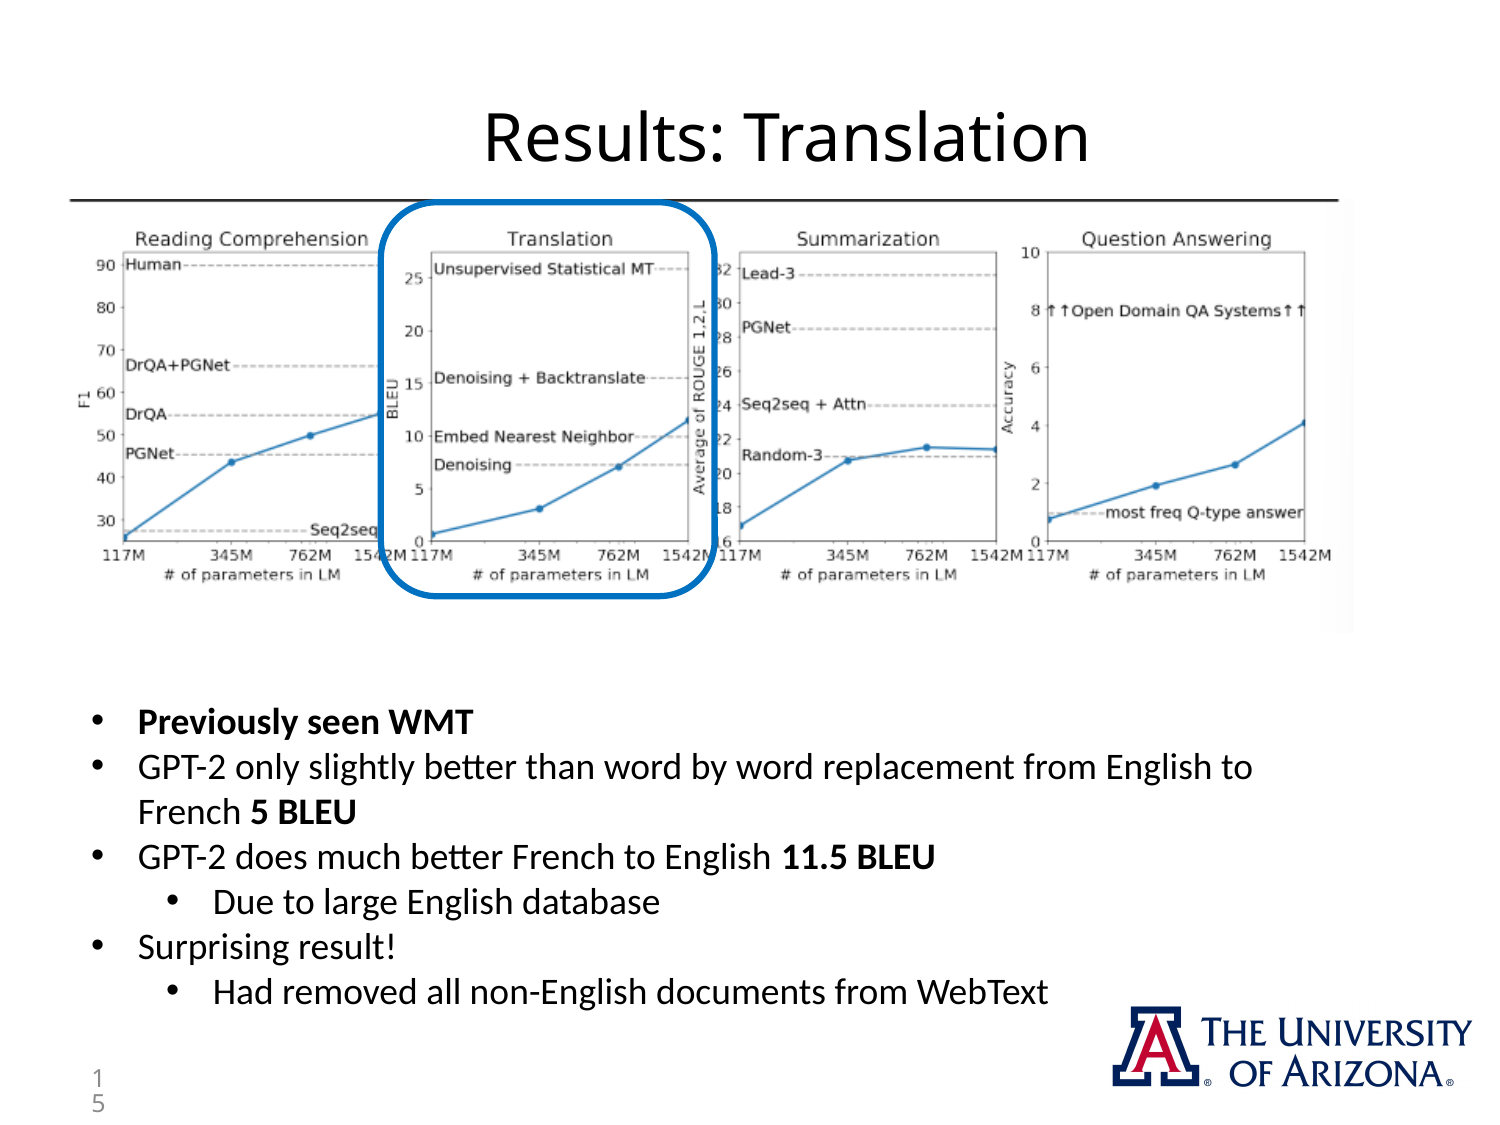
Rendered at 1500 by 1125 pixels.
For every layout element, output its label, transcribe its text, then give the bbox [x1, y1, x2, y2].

picture [1105, 1000, 1478, 1094]
title Results: Translation [41, 72, 1500, 184]
picture [21, 199, 1354, 633]
text_box Previously seen WMT GPT-2 only slightly better than word by word replacement from English to French 5 BLEU GPT-2 does much better French to English 11.5 BLEU Due to large English database Surprising result! Had removed all non-English documents from WebText [76, 689, 1354, 1020]
slide_number 15 [76, 1049, 126, 1109]
